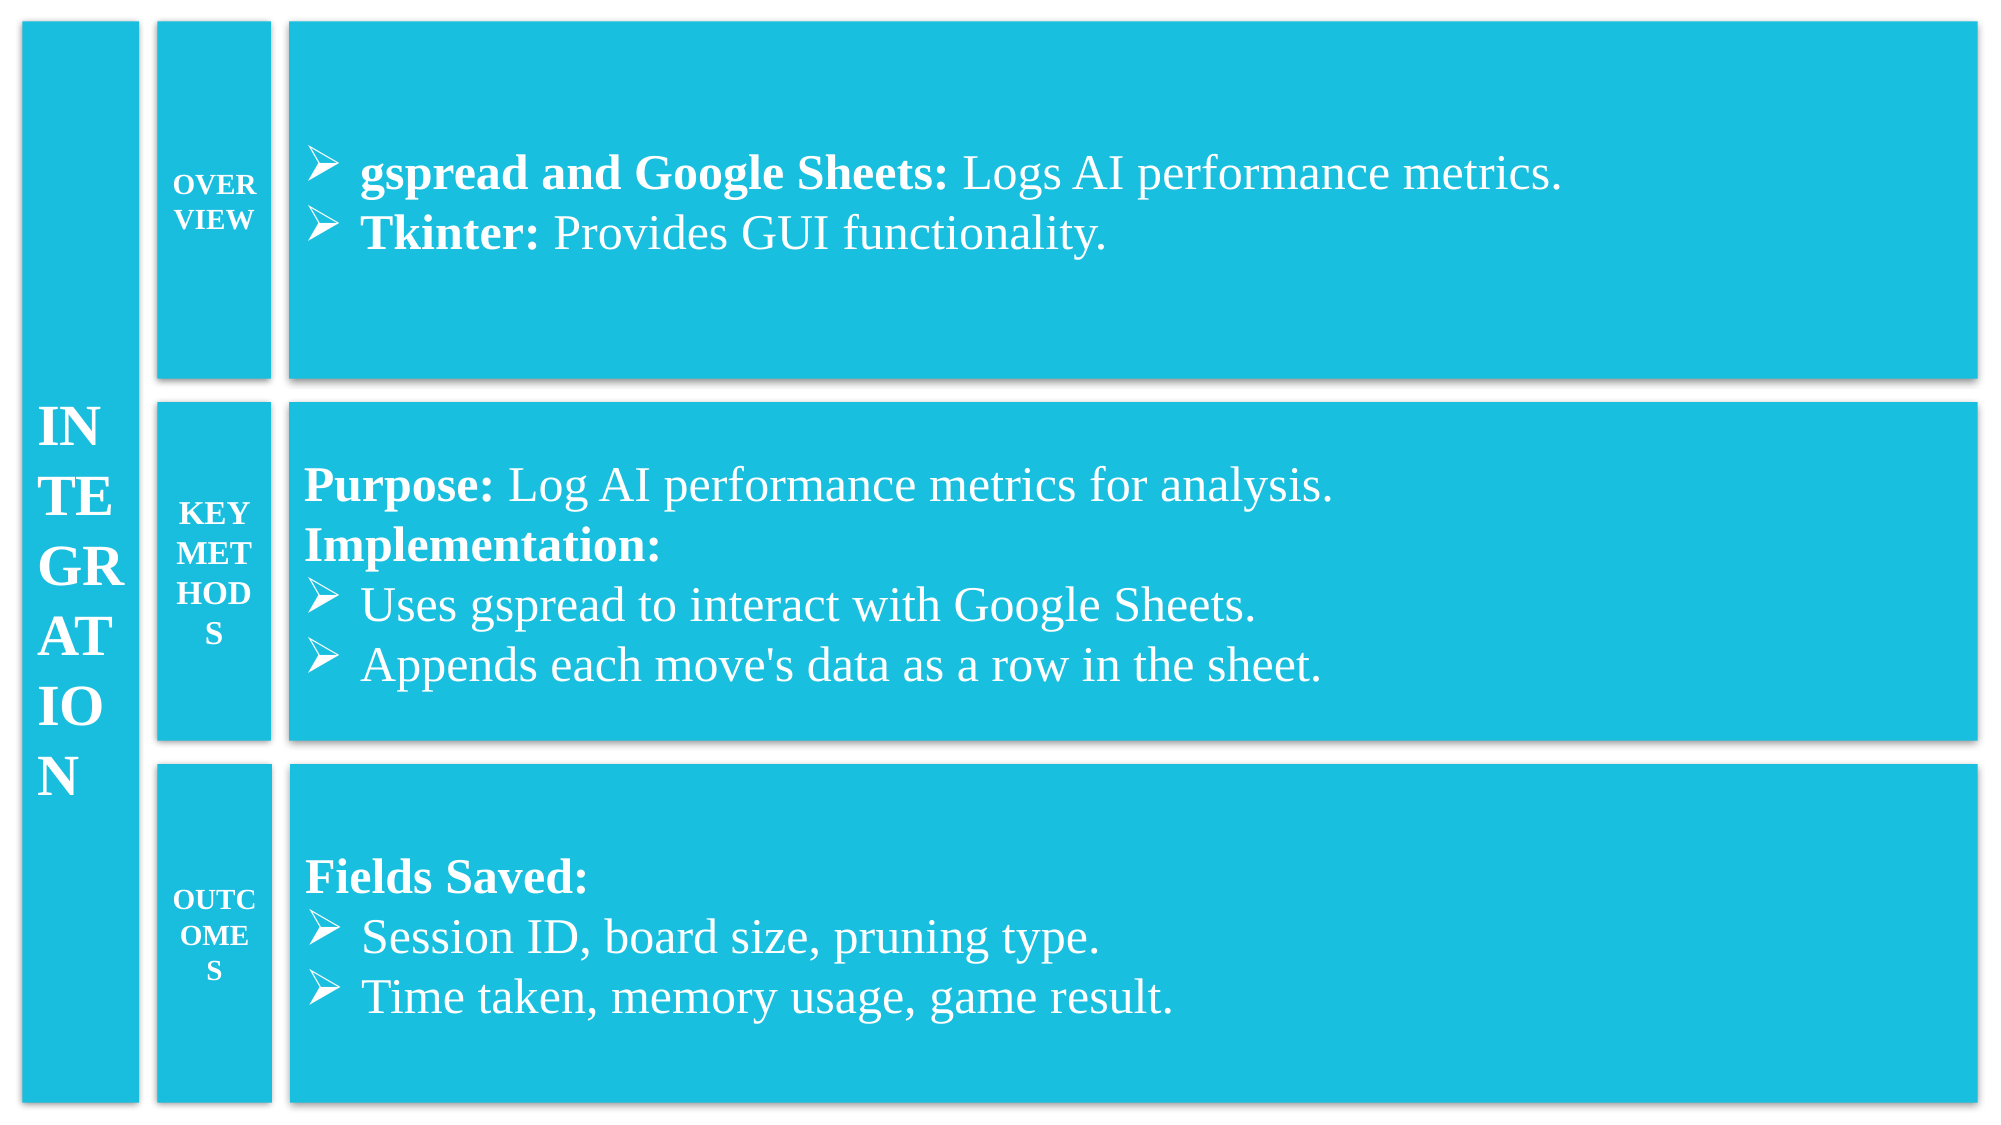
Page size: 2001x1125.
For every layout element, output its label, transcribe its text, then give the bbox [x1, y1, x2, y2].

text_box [157, 21, 1978, 379]
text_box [157, 401, 1978, 741]
text_box INTEGRATION [22, 21, 140, 1103]
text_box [157, 763, 1978, 1103]
